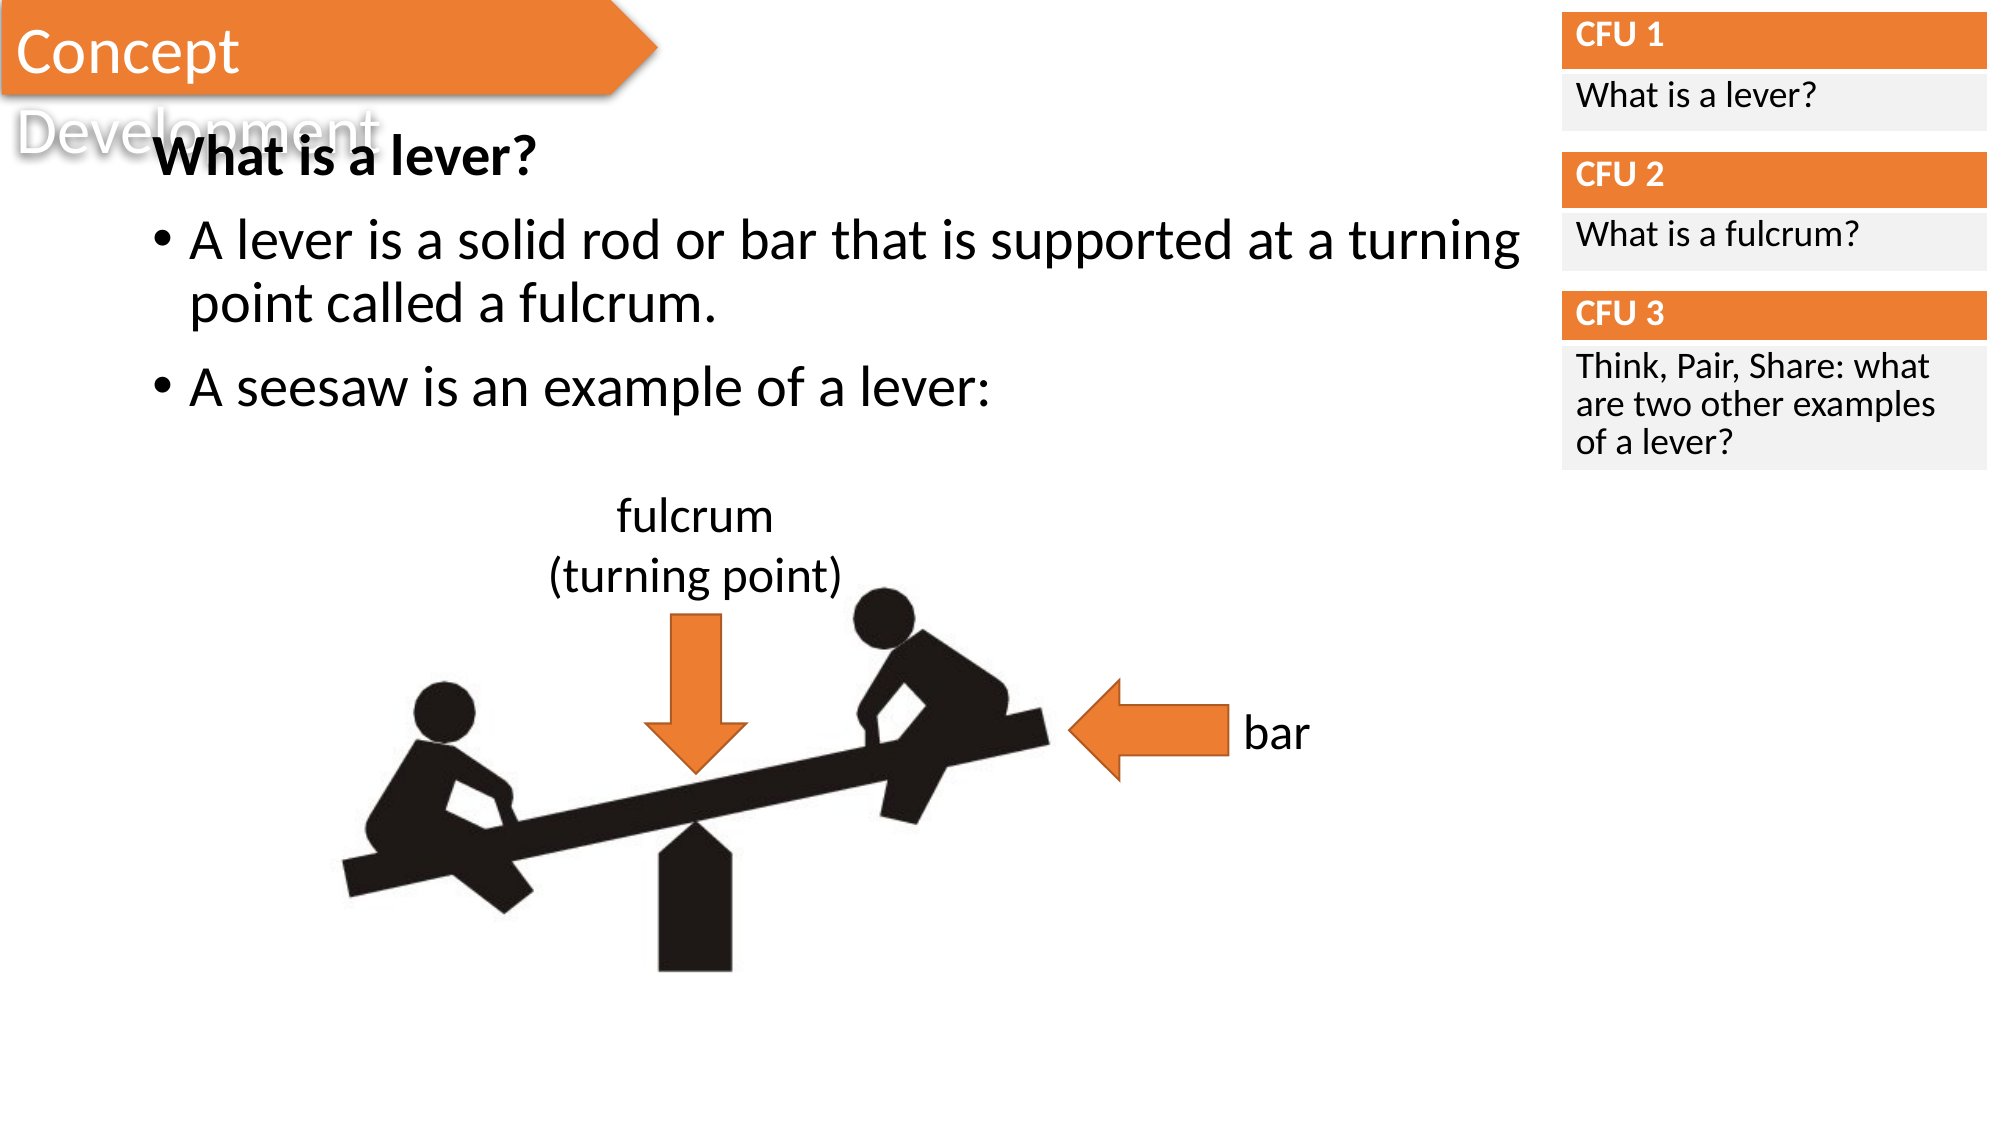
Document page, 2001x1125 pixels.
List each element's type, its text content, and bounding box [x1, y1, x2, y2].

table_header CFU 2 [1562, 152, 1987, 208]
table_header CFU 1 [1562, 12, 1987, 69]
table_header CFU 3 [1562, 291, 1987, 340]
list What is a lever? A lever is a solid rod or bar that is supported at a turning point called a fulcrum. A seesaw is an example of a lever: [137, 118, 1542, 832]
table_cell What is a lever? [1562, 74, 1987, 131]
text_box bar [1228, 692, 1352, 768]
picture [318, 559, 1063, 1002]
table_cell Think, Pair, Share: what are two other examples of a lever? [1562, 346, 1987, 470]
text_box Concept Development [1, 0, 658, 95]
text_box fulcrum (turning point) [509, 475, 882, 559]
table_cell What is a fulcrum? [1562, 213, 1987, 271]
text_box [1067, 677, 1228, 783]
